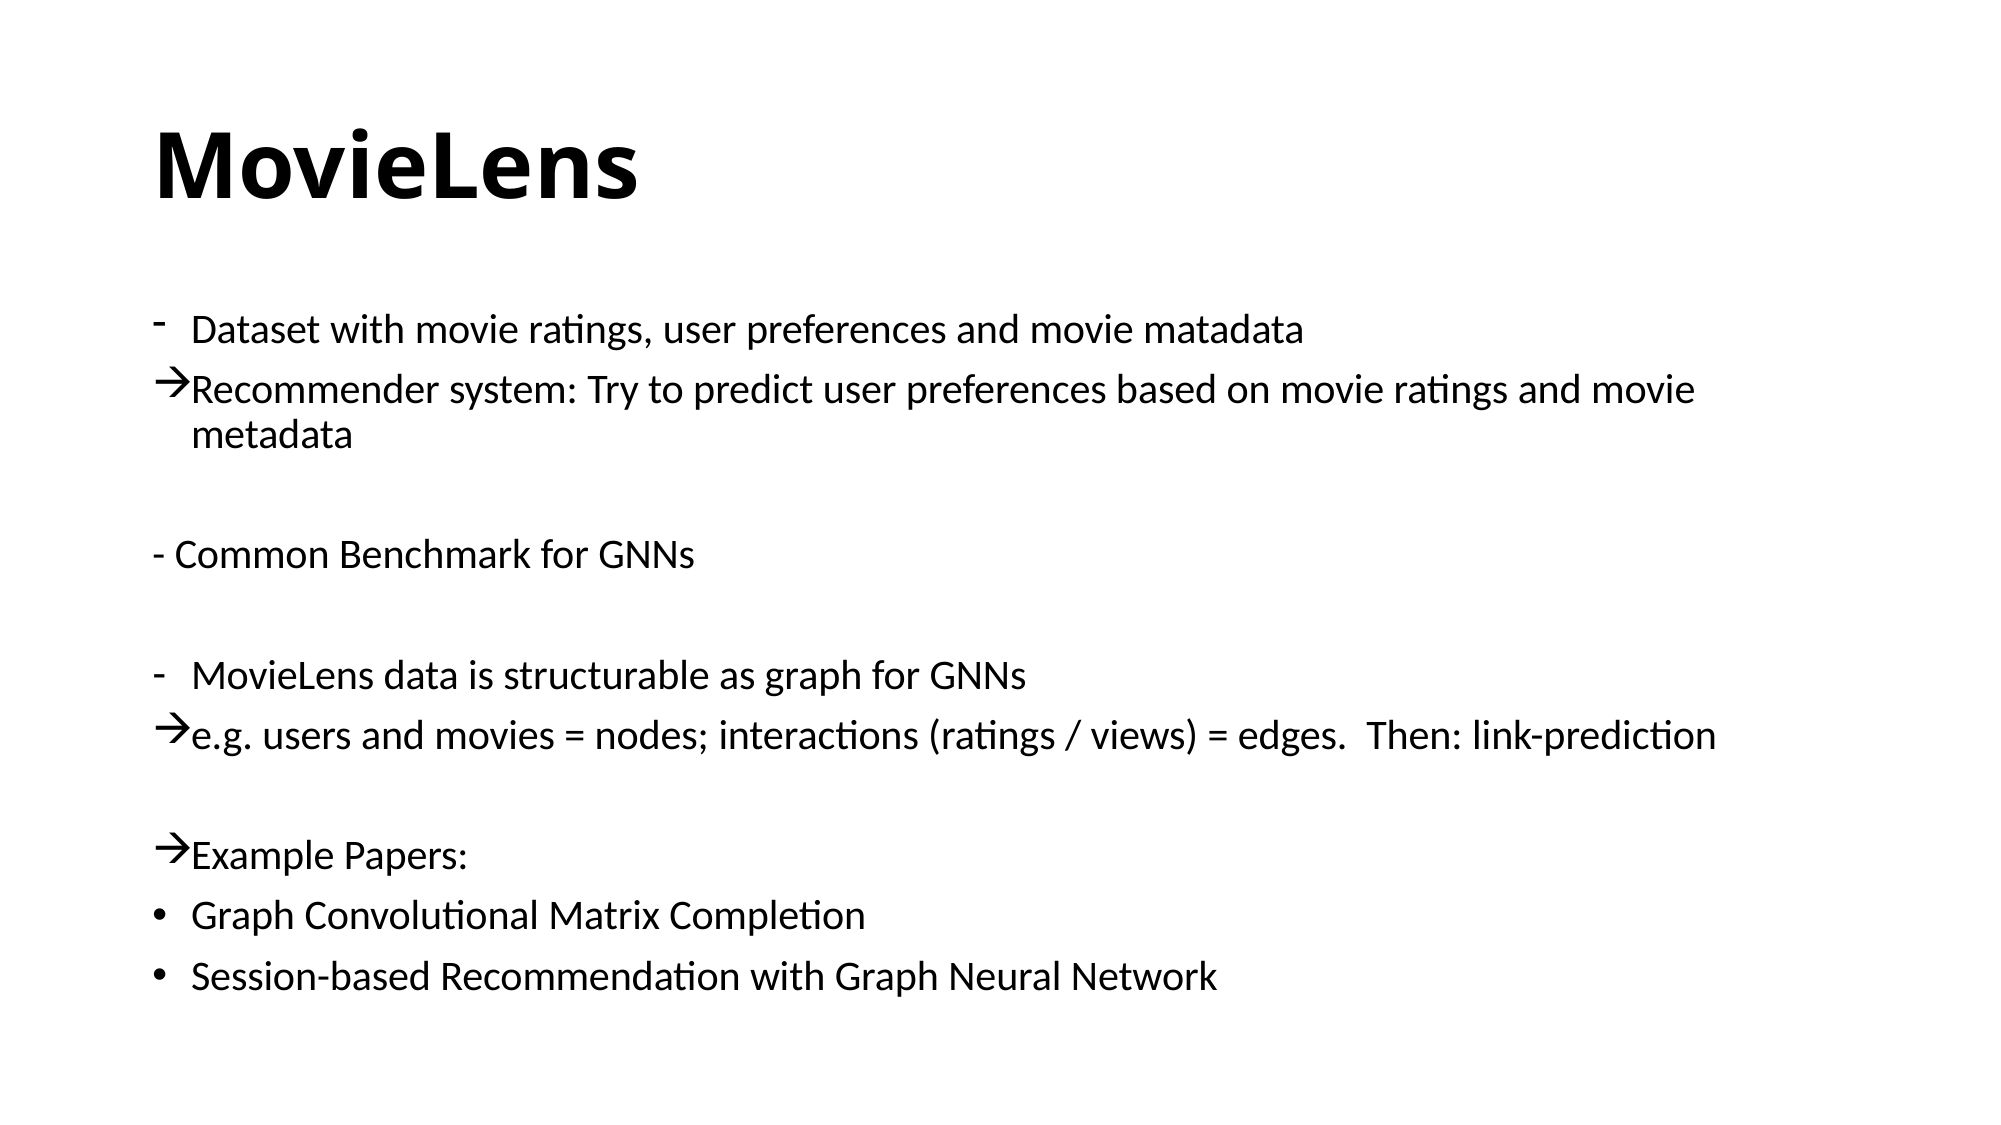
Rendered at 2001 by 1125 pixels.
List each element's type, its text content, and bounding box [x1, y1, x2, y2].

list Dataset with movie ratings, user preferences and movie matadata Recommender system: Try to predict user preferences based on movie ratings and movie metadata - Common Benchmark for GNNs MovieLens data is structurable as graph for GNNs e.g. users and movies = nodes; interactions (ratings / views) = edges. Then: link-prediction Example Papers: Graph Convolutional Matrix Completion Session-based Recommendation with Graph Neural Network [137, 299, 1863, 1014]
title MovieLens [137, 59, 1863, 278]
